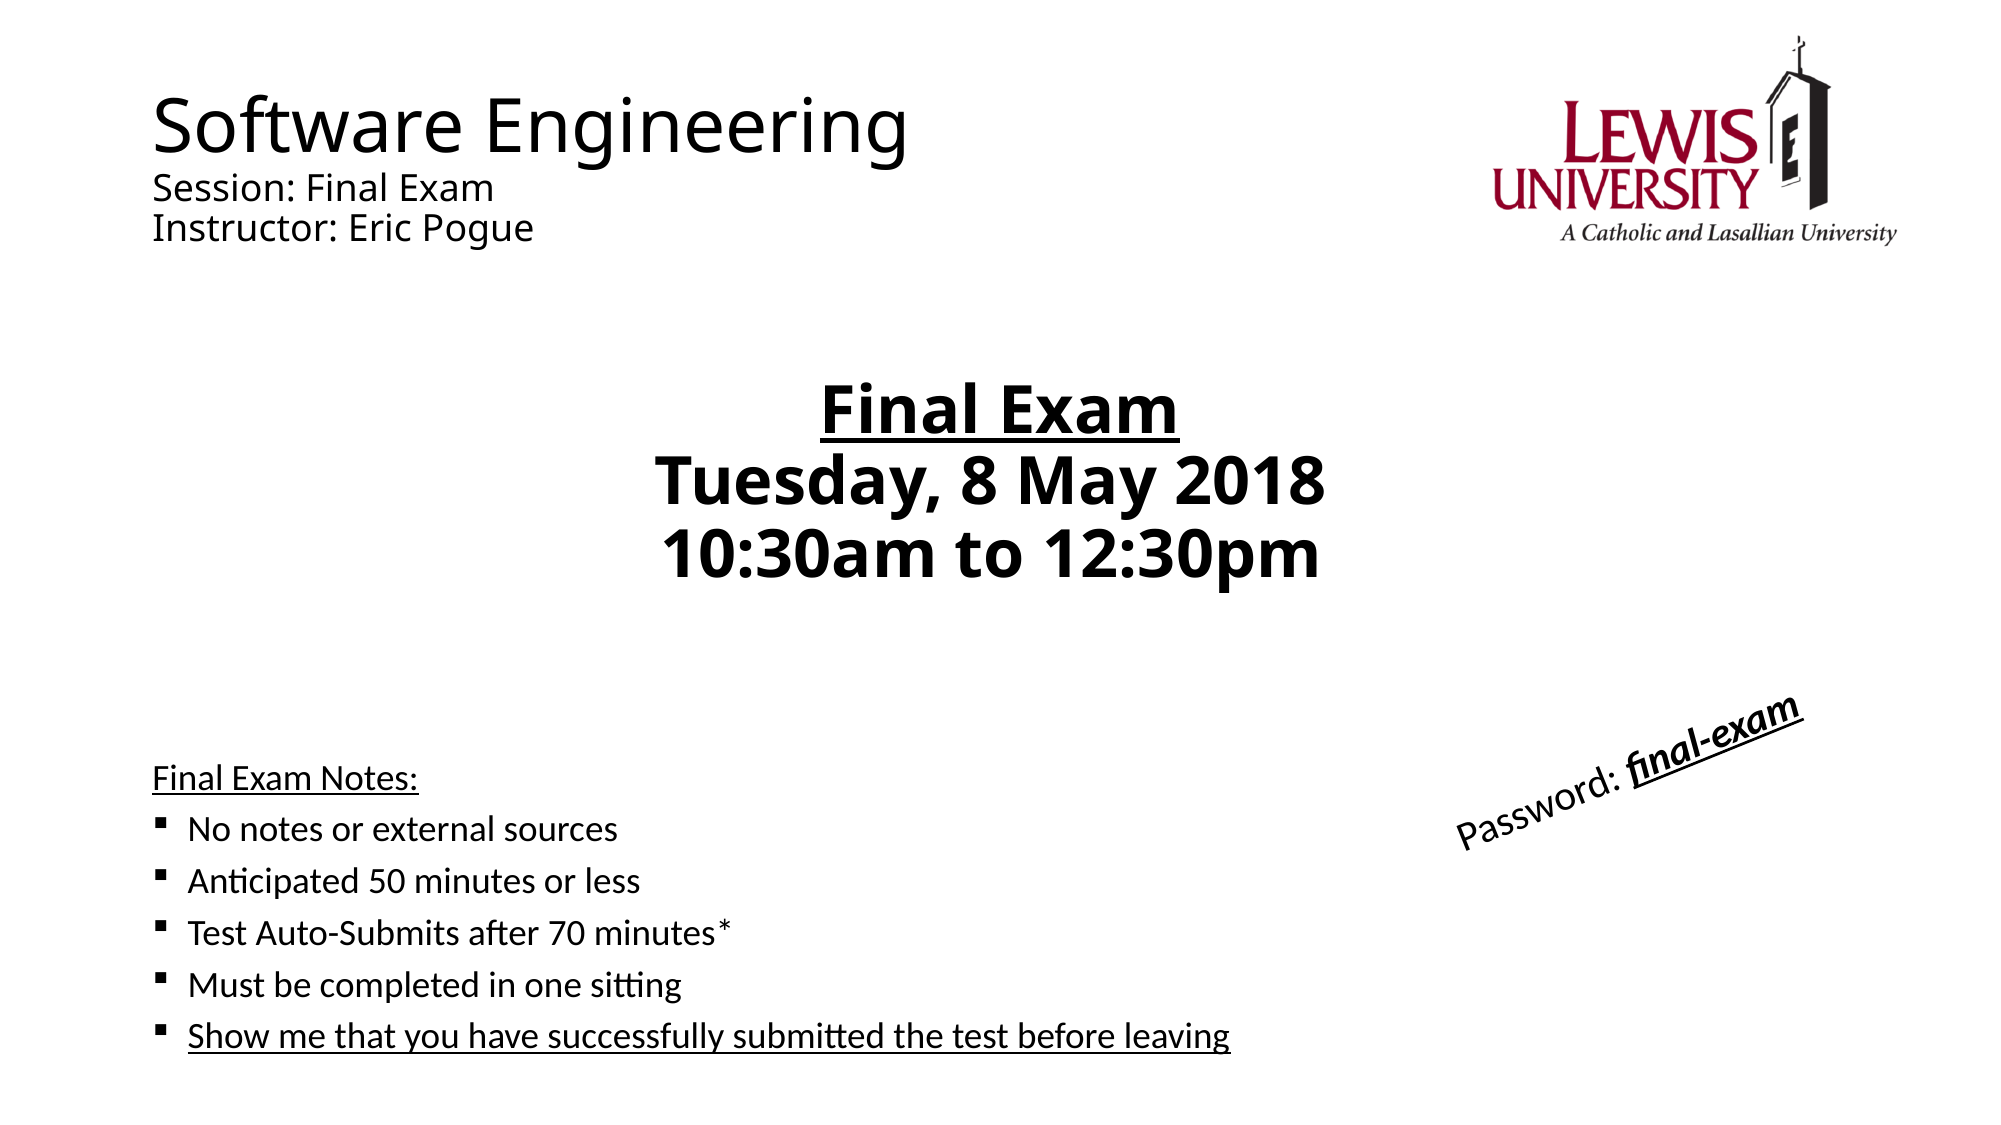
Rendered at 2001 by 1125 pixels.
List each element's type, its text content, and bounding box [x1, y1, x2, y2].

text_box Final Exam Tuesday, 8 May 2018 10:30am to 12:30pm [249, 368, 1750, 593]
text_box Password: final-exam [1431, 663, 1822, 873]
list Final Exam Notes: No notes or external sources Anticipated 50 minutes or less Test Auto-Submits after 70 minutes* Must be completed in one sitting Show me that you have successfully submitted the test before leaving [137, 750, 1863, 1066]
picture [1466, 25, 1903, 250]
title Software Engineering Session: Final Exam Instructor: Eric Pogue [137, 59, 1330, 278]
